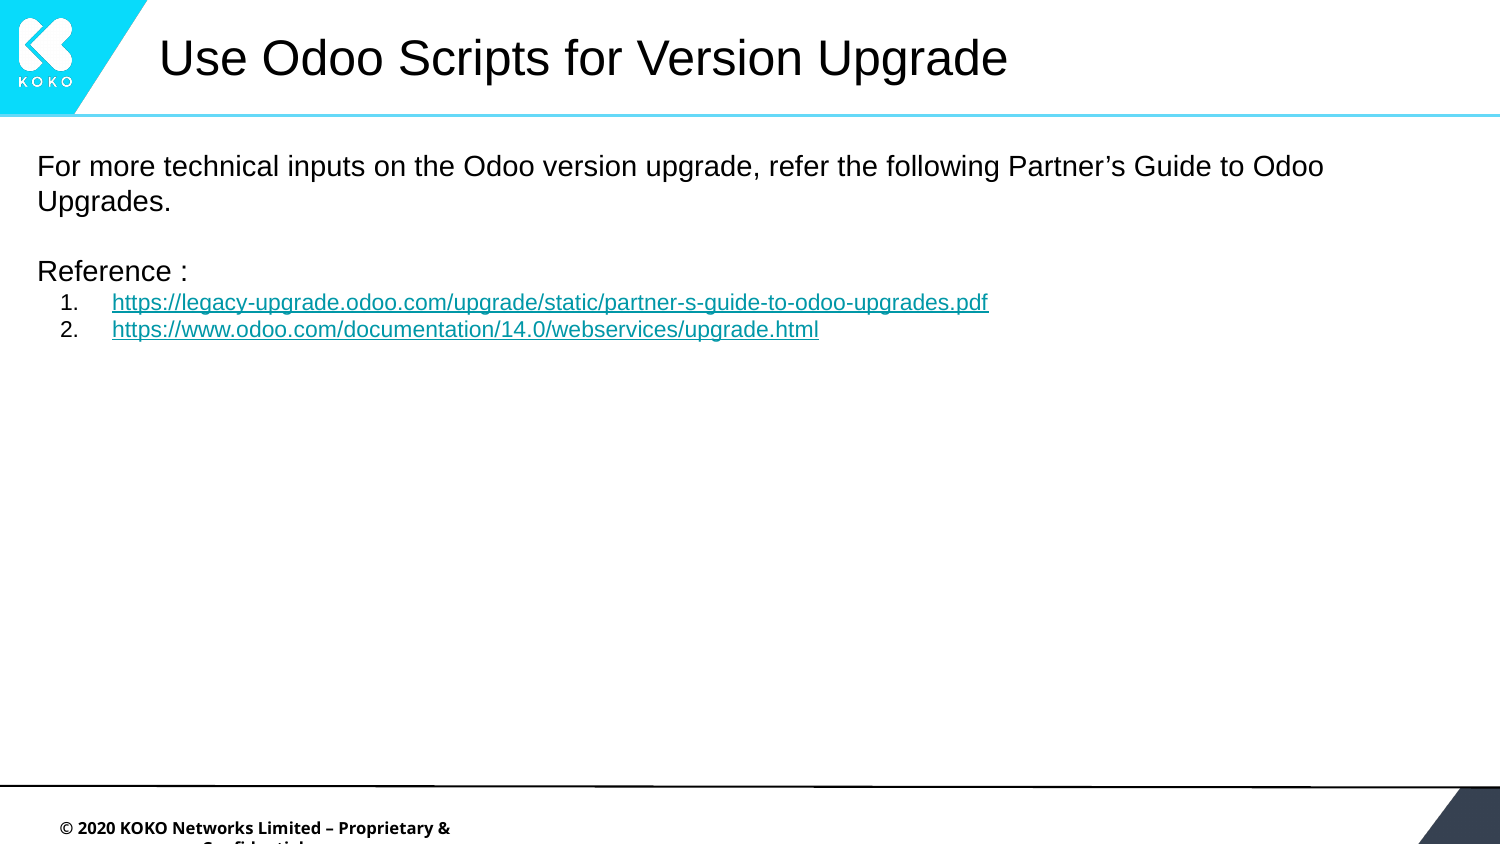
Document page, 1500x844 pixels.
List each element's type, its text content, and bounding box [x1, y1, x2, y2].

text_box For more technical inputs on the Odoo version upgrade, refer the following Partner’s Guide to Odoo Upgrades. Reference : https://legacy-upgrade.odoo.com/upgrade/static/partner-s-guide-to-odoo-upgrades.pdf https://www.odoo.com/documentation/14.0/webservices/upgrade.html [22, 132, 1466, 759]
picture [0, 0, 148, 114]
picture [1419, 789, 1500, 844]
title Use Odoo Scripts for Version Upgrade [147, 11, 1444, 108]
